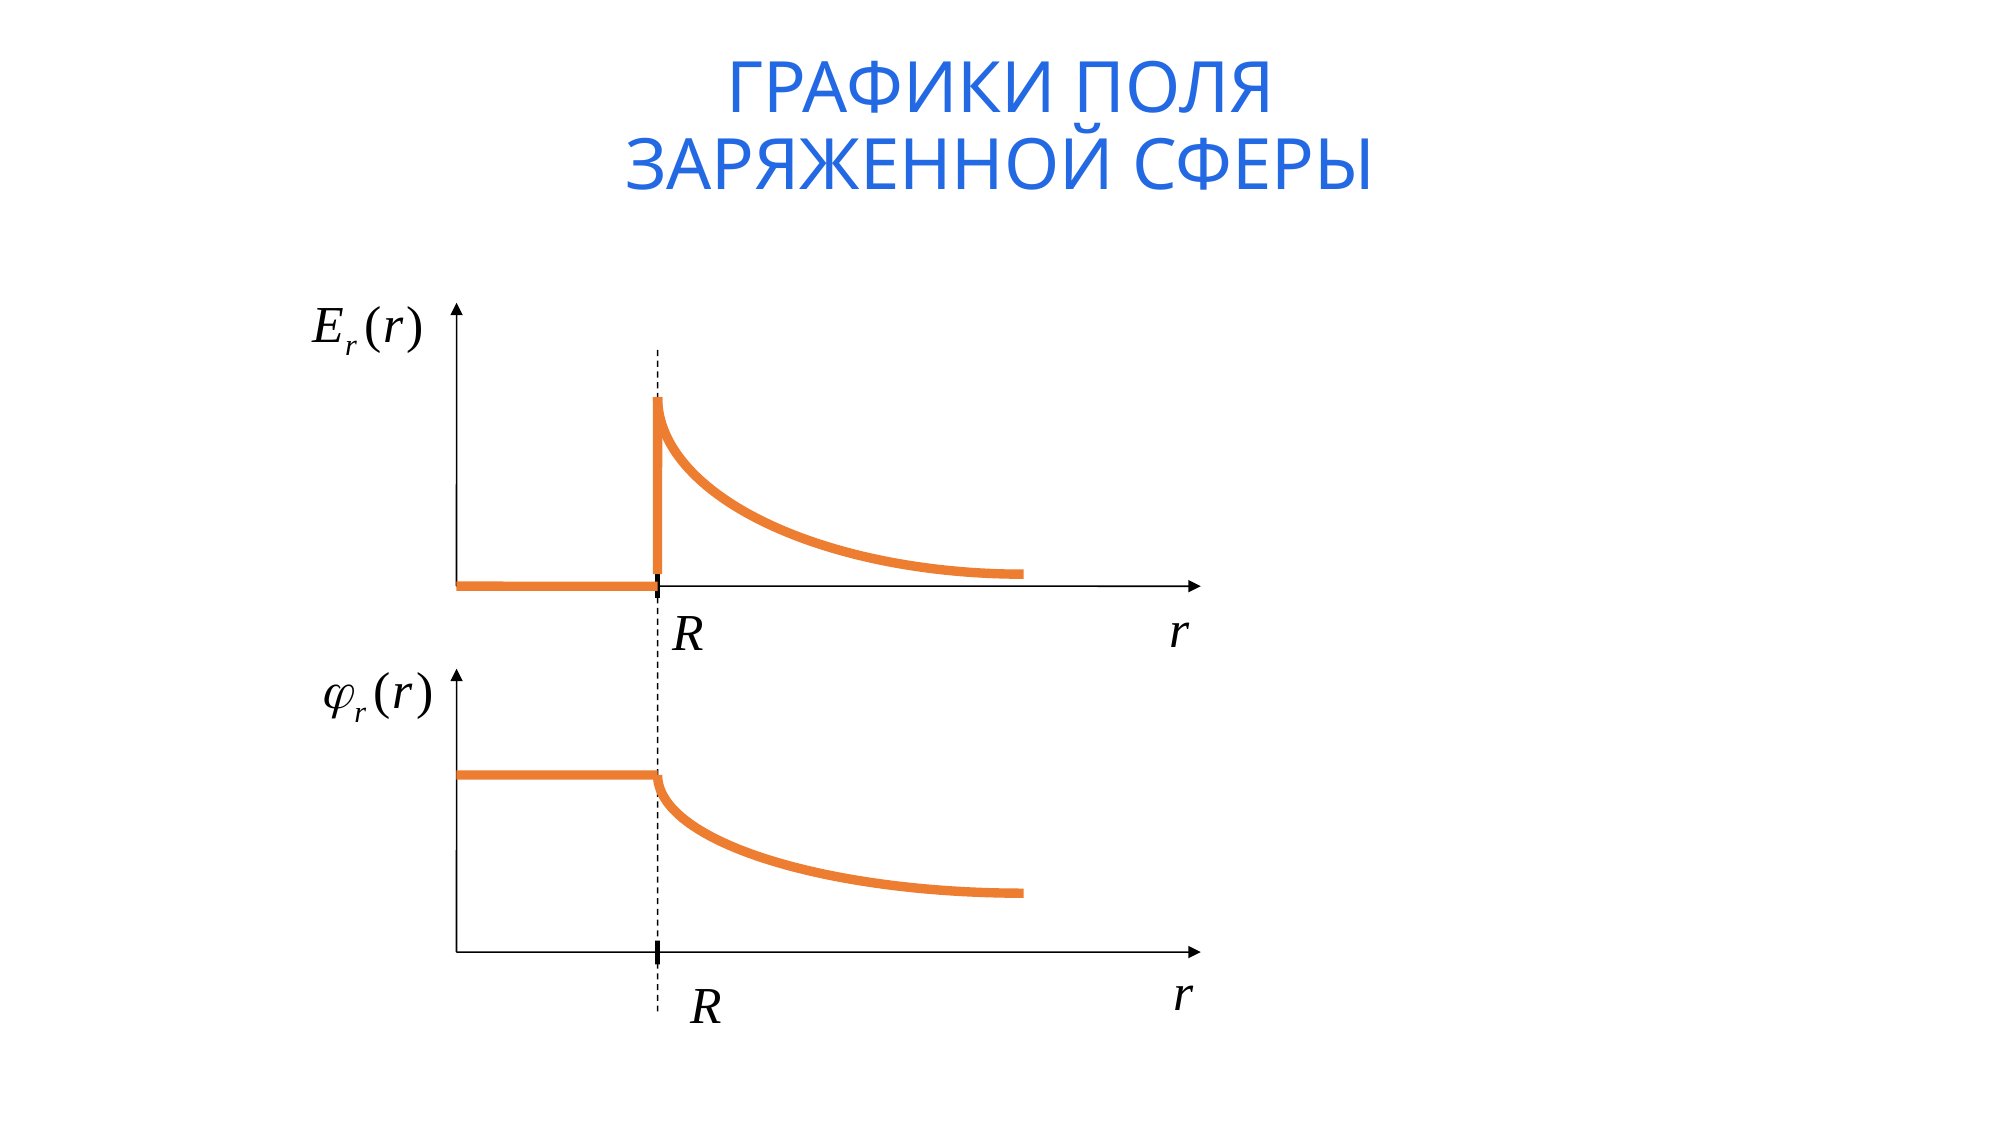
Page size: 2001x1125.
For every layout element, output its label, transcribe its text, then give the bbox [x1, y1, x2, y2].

text_box [450, 302, 463, 586]
text_box [450, 668, 463, 774]
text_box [316, 656, 443, 731]
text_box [1165, 975, 1205, 1020]
title ГРАФИКИ ПОЛЯ ЗАРЯЖЕННОЙ СФЕРЫ [344, 19, 1657, 238]
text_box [662, 603, 715, 660]
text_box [680, 976, 733, 1033]
text_box [658, 580, 1201, 593]
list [303, 290, 433, 365]
text_box [657, 397, 1024, 575]
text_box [1161, 612, 1201, 657]
text_box [657, 774, 1024, 894]
text_box [658, 945, 1201, 959]
